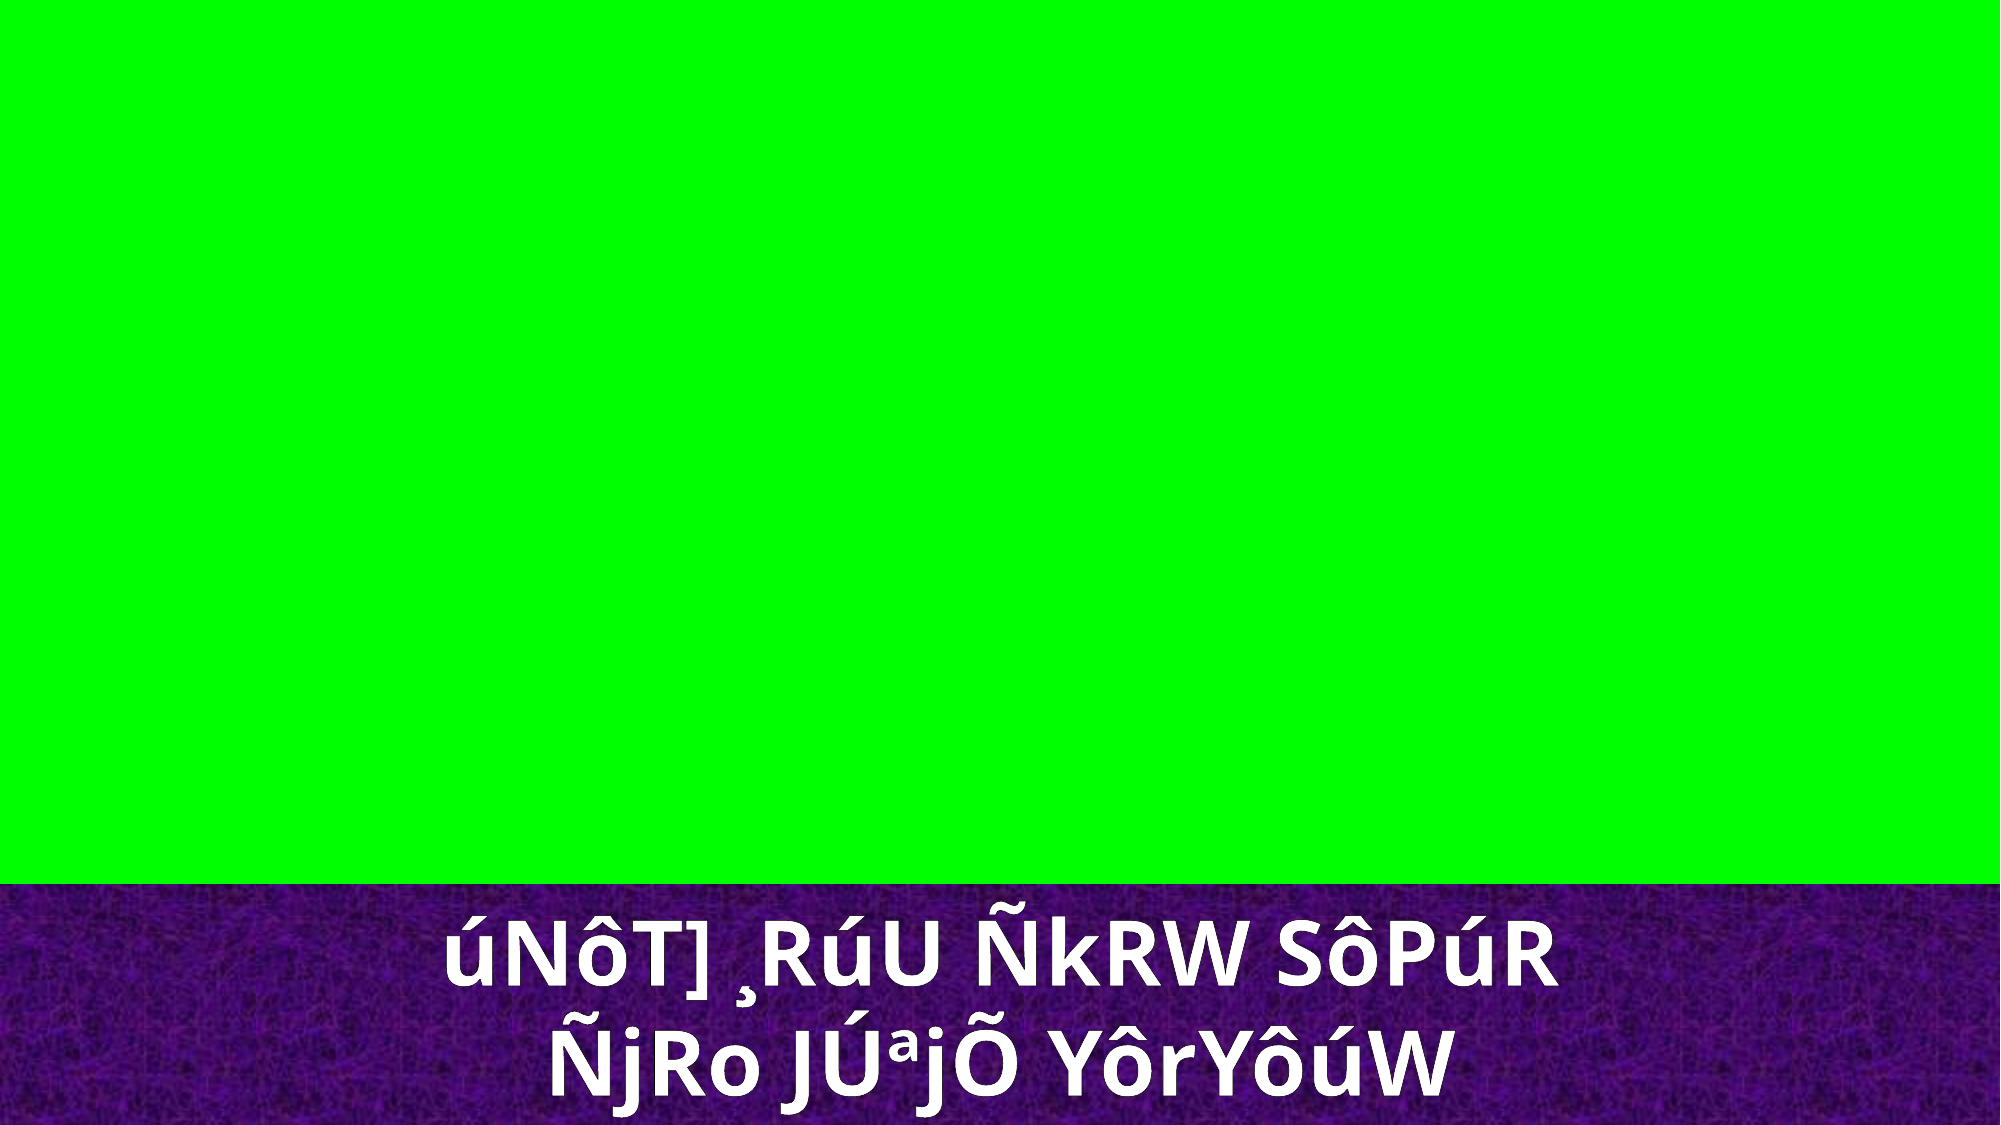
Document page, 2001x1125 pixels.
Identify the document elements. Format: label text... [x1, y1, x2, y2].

text_box úNôT] ¸RúU ÑkRW SôPúR ÑjRo JÚªjÕ YôrYôúW [0, 886, 2000, 1122]
